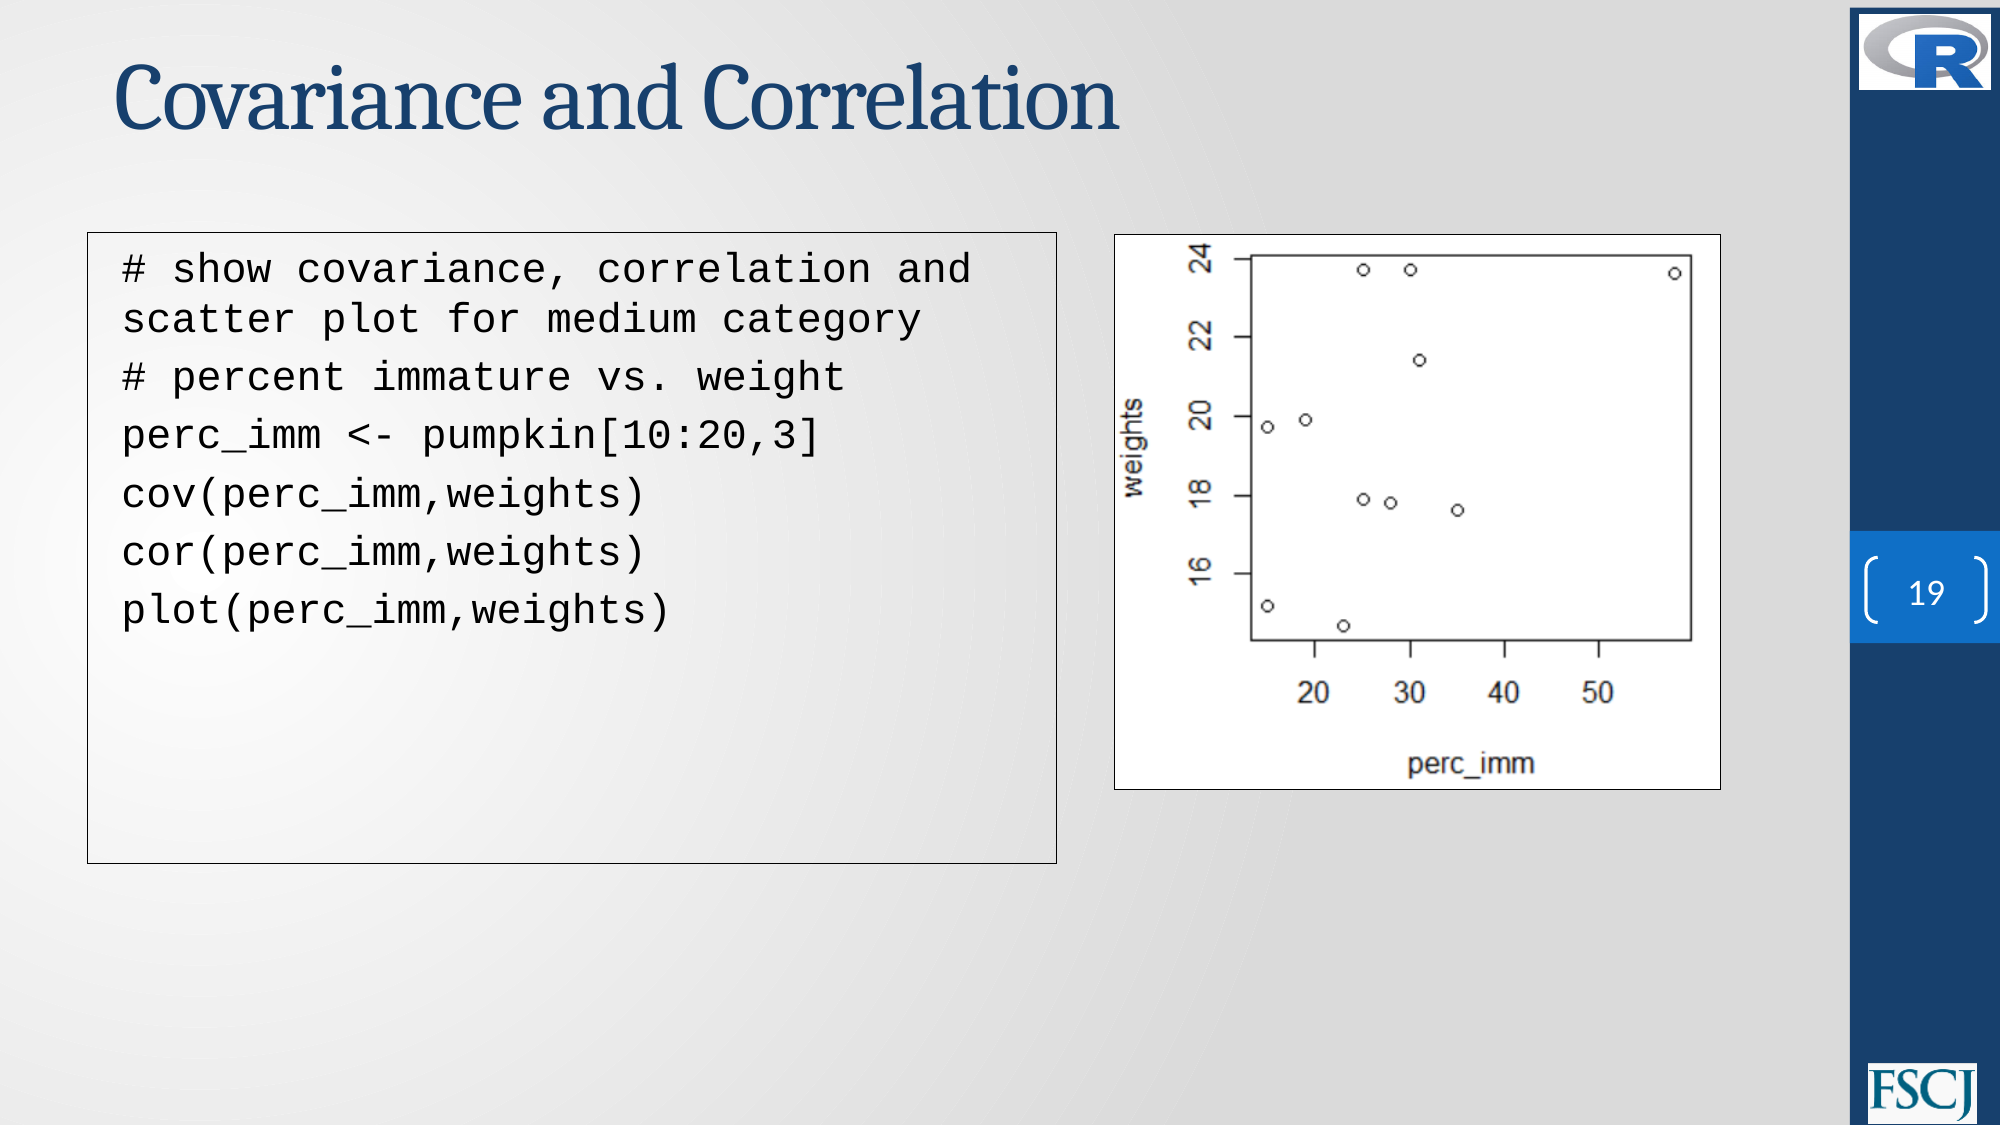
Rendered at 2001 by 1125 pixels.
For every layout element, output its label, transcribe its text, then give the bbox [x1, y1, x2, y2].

slide_number 19 [1864, 555, 1988, 624]
title Covariance and Correlation [99, 21, 1767, 162]
picture [1114, 233, 1721, 790]
picture [1859, 14, 1991, 90]
list # show covariance, correlation and scatter plot for medium category # percent immature vs. weight perc_imm <- pumpkin[10:20,3] cov(perc_imm,weights) cor(perc_imm,weights) plot(perc_imm,weights) [87, 232, 1057, 864]
picture [1868, 1063, 1977, 1124]
